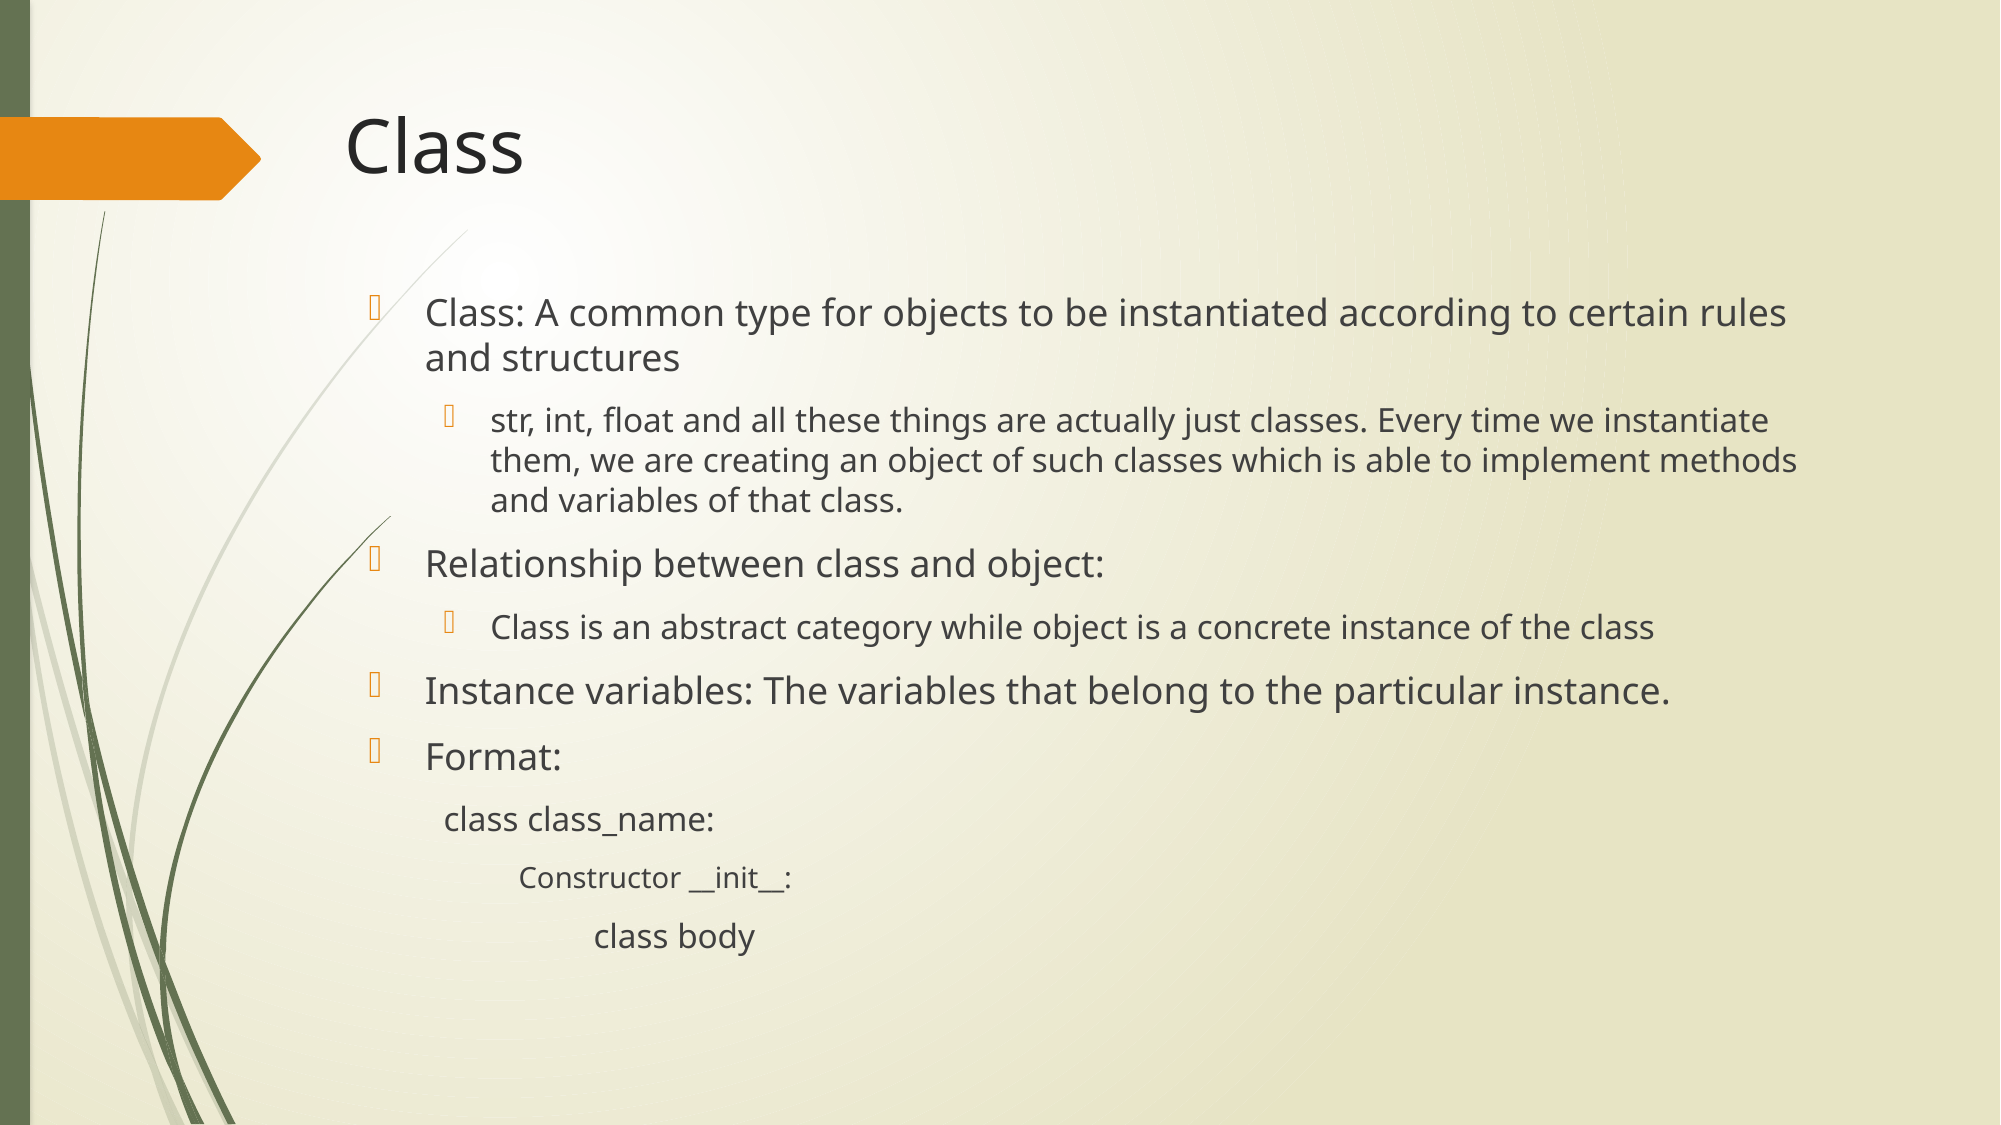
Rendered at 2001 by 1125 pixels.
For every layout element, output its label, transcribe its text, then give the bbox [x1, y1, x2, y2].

title Class [329, 90, 1888, 214]
list Class: A common type for objects to be instantiated according to certain rules and structures str, int, float and all these things are actually just classes. Every time we instantiate them, we are creating an object of such classes which is able to implement methods and variables of that class. Relationship between class and object: Class is an abstract category while object is a concrete instance of the class Instance variables: The variables that belong to the particular instance. Format: class class_name: Constructor __init__: class body [353, 281, 1864, 1062]
